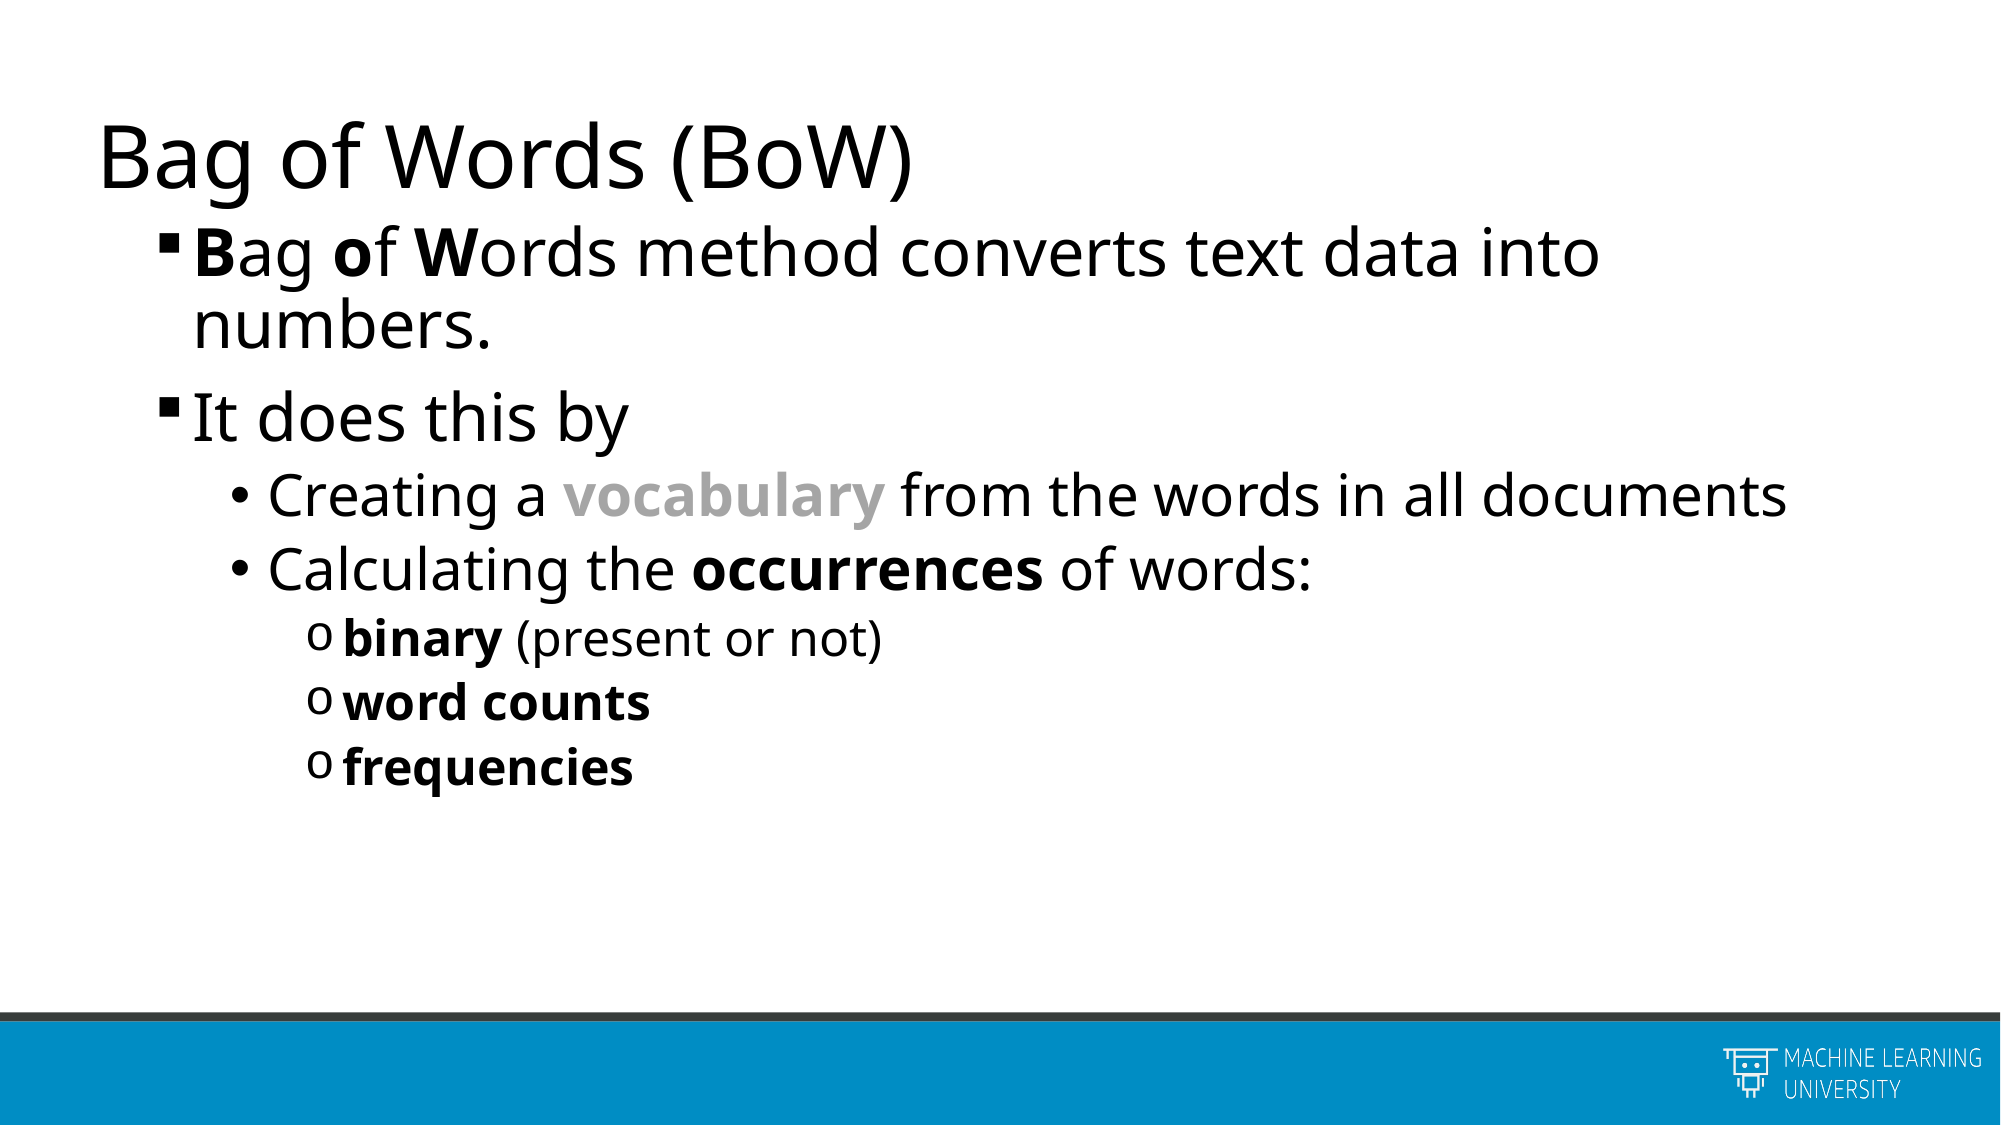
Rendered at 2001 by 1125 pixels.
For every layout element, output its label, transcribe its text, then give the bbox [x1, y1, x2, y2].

title Bag of Words (BoW) [81, 78, 1807, 242]
picture [1724, 1049, 1777, 1097]
list Bag of Words method converts text data into numbers. It does this by Creating a vocabulary from the words in all documents Calculating the occurrences of words: binary (present or not) word counts frequencies [139, 211, 1919, 1009]
